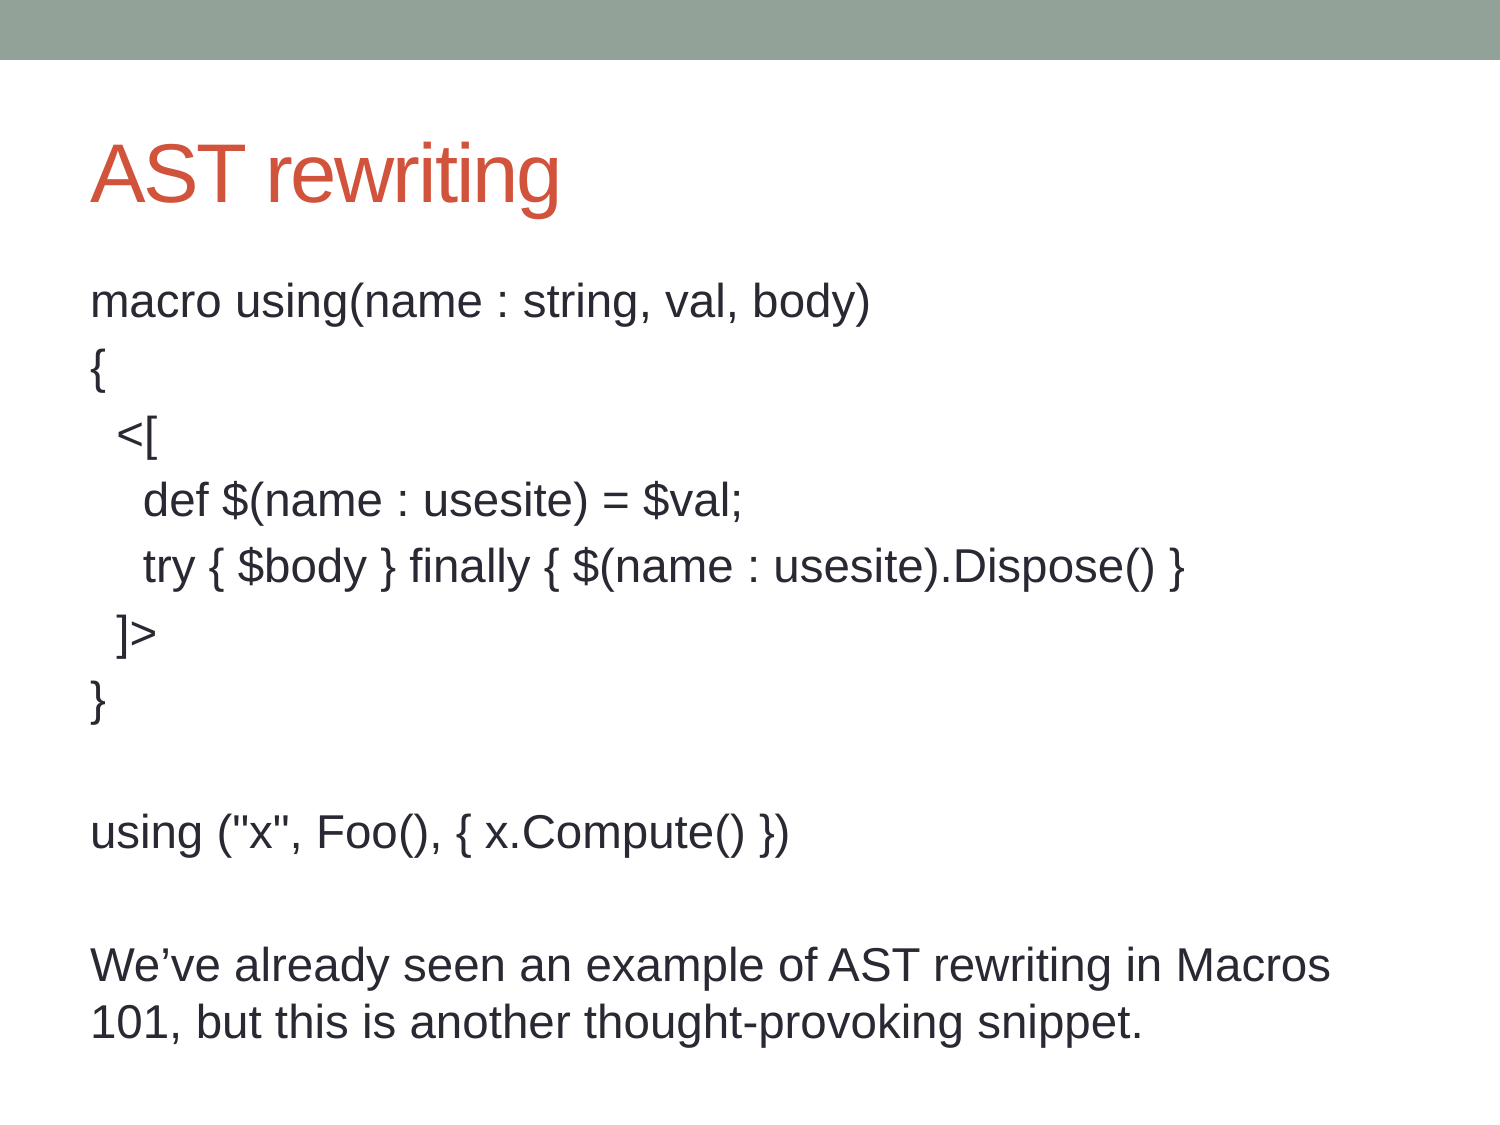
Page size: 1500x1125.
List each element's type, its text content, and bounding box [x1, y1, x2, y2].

title AST rewriting [75, 87, 1425, 250]
list macro using(name : string, val, body) { <[ def $(name : usesite) = $val; try { $body } finally { $(name : usesite).Dispose() } ]> } using ("x", Foo(), { x.Compute() }) We’ve already seen an example of AST rewriting in Macros 101, but this is another thought-provoking snippet. [75, 262, 1425, 1063]
